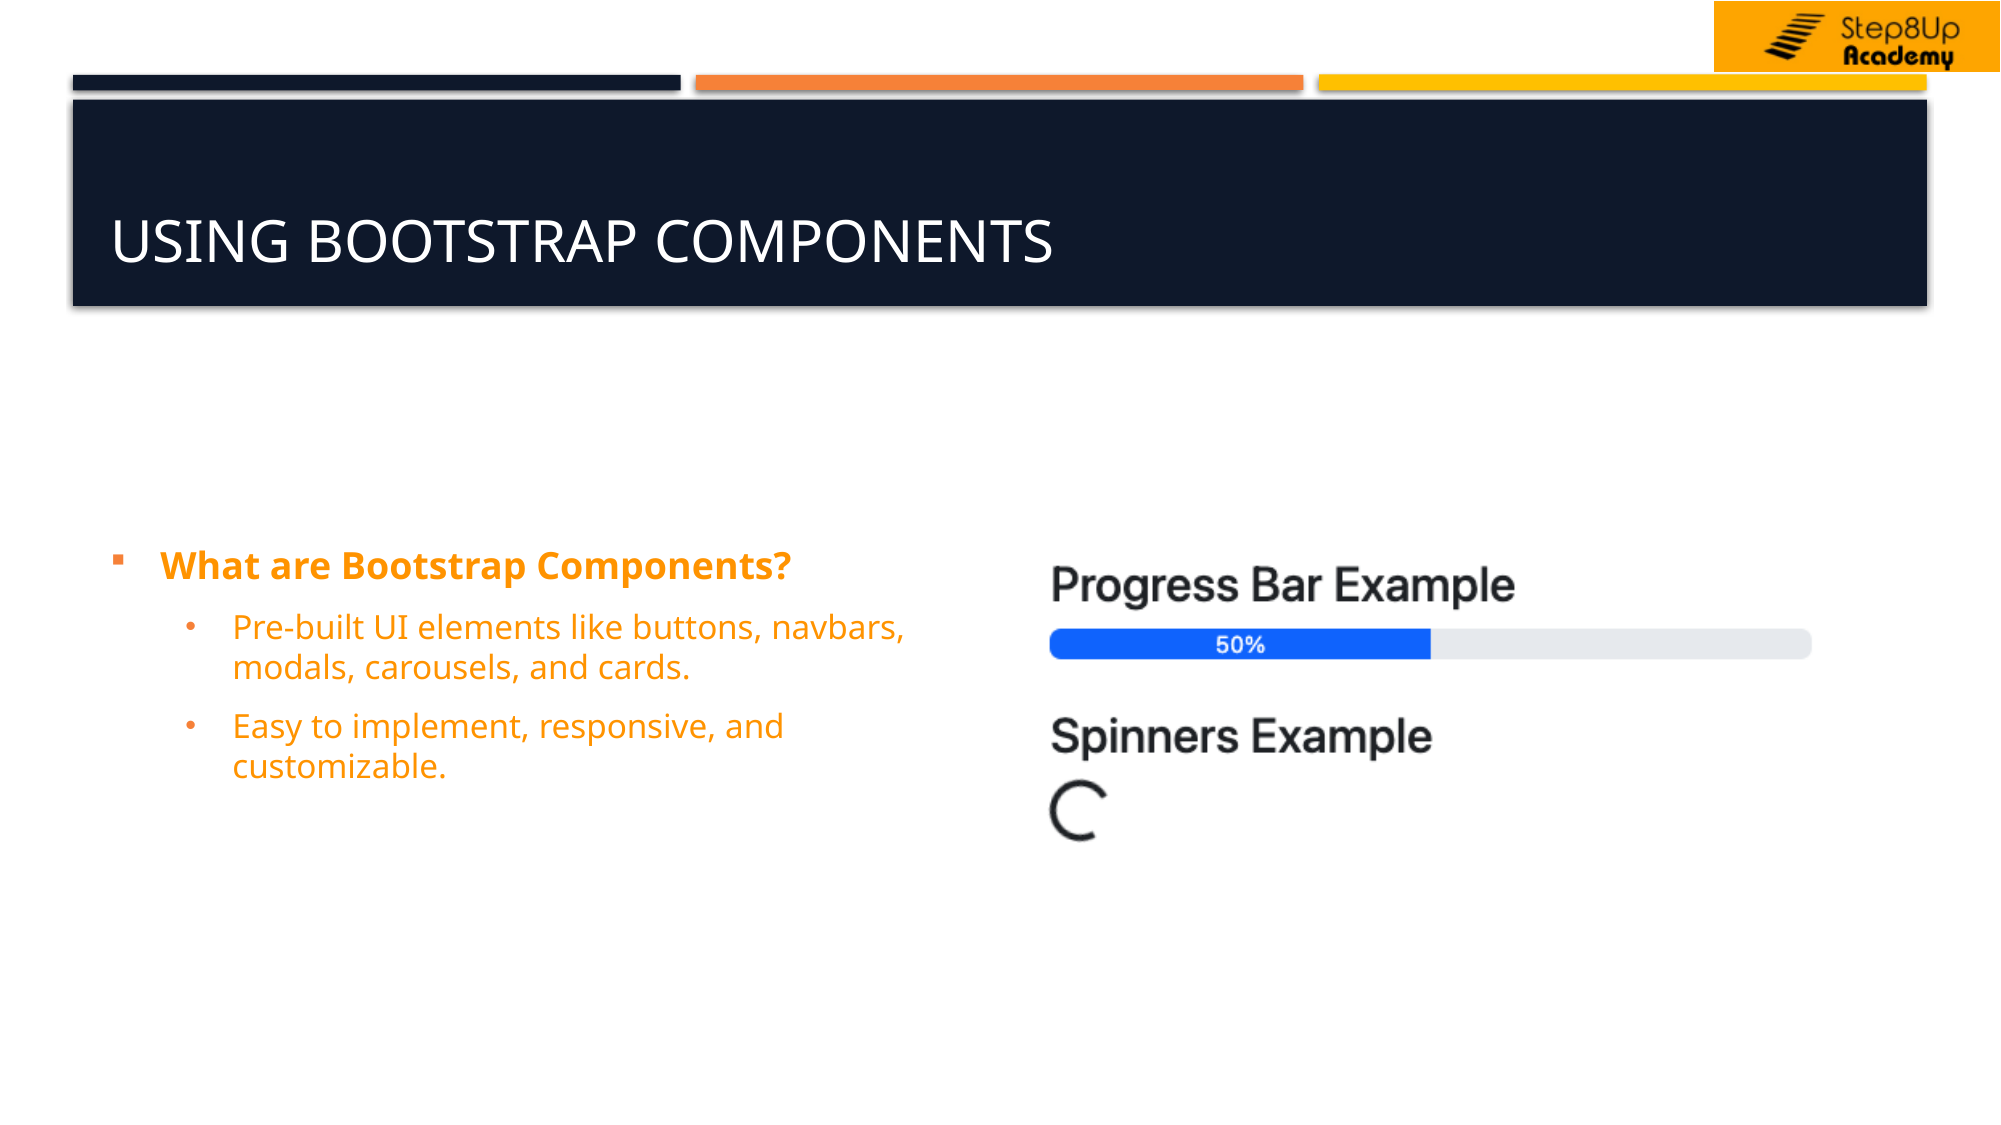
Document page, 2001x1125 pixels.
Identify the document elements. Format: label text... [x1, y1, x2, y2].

title Using Bootstrap Components [95, 119, 1905, 282]
list What are Bootstrap Components? Pre-built UI elements like buttons, navbars, modals, carousels, and cards. Easy to implement, responsive, and customizable. [95, 365, 985, 962]
picture [1042, 533, 1826, 872]
picture [1714, 1, 2000, 72]
